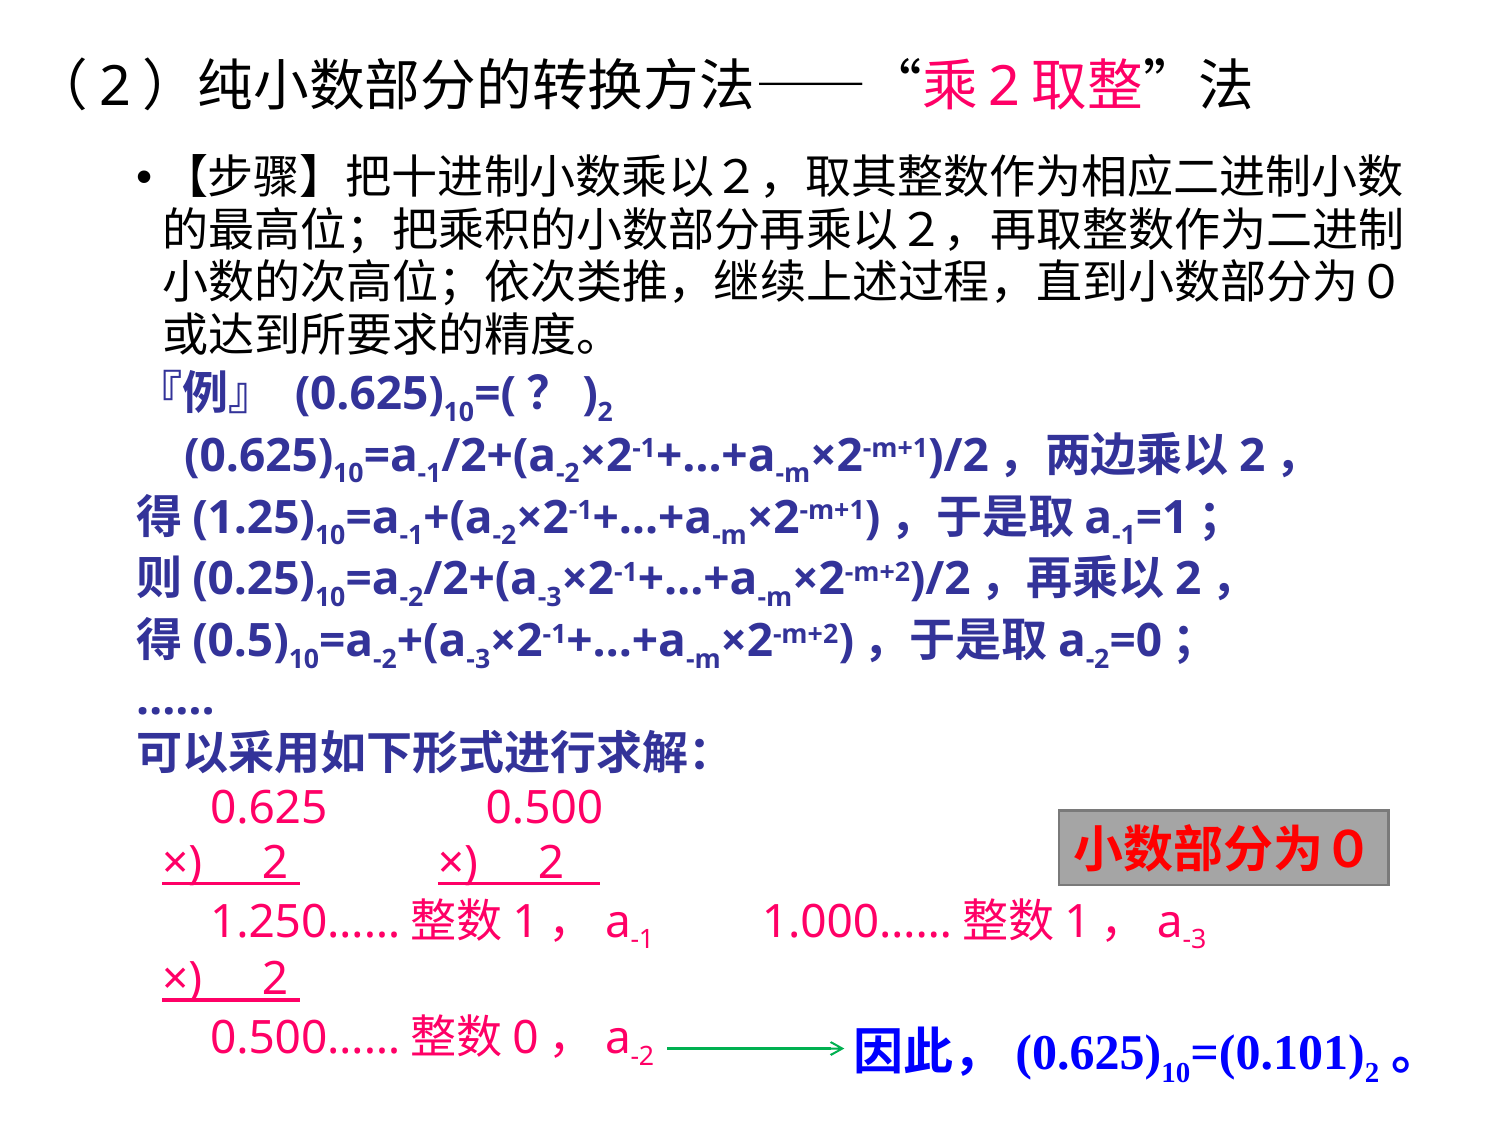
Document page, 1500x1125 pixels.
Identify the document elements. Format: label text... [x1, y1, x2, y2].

title （2）纯小数部分的转换方法——“乘2取整”法 [17, 43, 1317, 132]
list 【步骤】把十进制小数乘以２，取其整数作为相应二进制小数的最高位；把乘积的小数部分再乘以２，再取整数作为二进制小数的次高位；依次类推，继续上述过程，直到小数部分为０或达到所要求的精度。 『例』 (0.625)10=(？)2 (0.625)10=a-1/2+(a-2×2-1+…+a-m×2-m+1)/2，两边乘以2， 得(1.25)10=a-1+(a-2×2-1+…+a-m×2-m+1)，于是取a-1=1； 则(0.25)10=a-2/2+(a-3×2-1+…+a-m×2-m+2)/2，再乘以2， 得(0.5)10=a-2+(a-3×2-1+…+a-m×2-m+2)，于是取a-2=0； …… 可以采用如下形式进行求解： 0.625 0.500 ×) 2 ×) 2 1.250……整数1，a-1 1.000……整数1，a-3 ×) 2 0.500……整数0，a-2 [121, 144, 1422, 1082]
text_box 因此，(0.625)10=(0.101)2。 [838, 1012, 1457, 1092]
text_box 小数部分为０ [1058, 809, 1390, 886]
